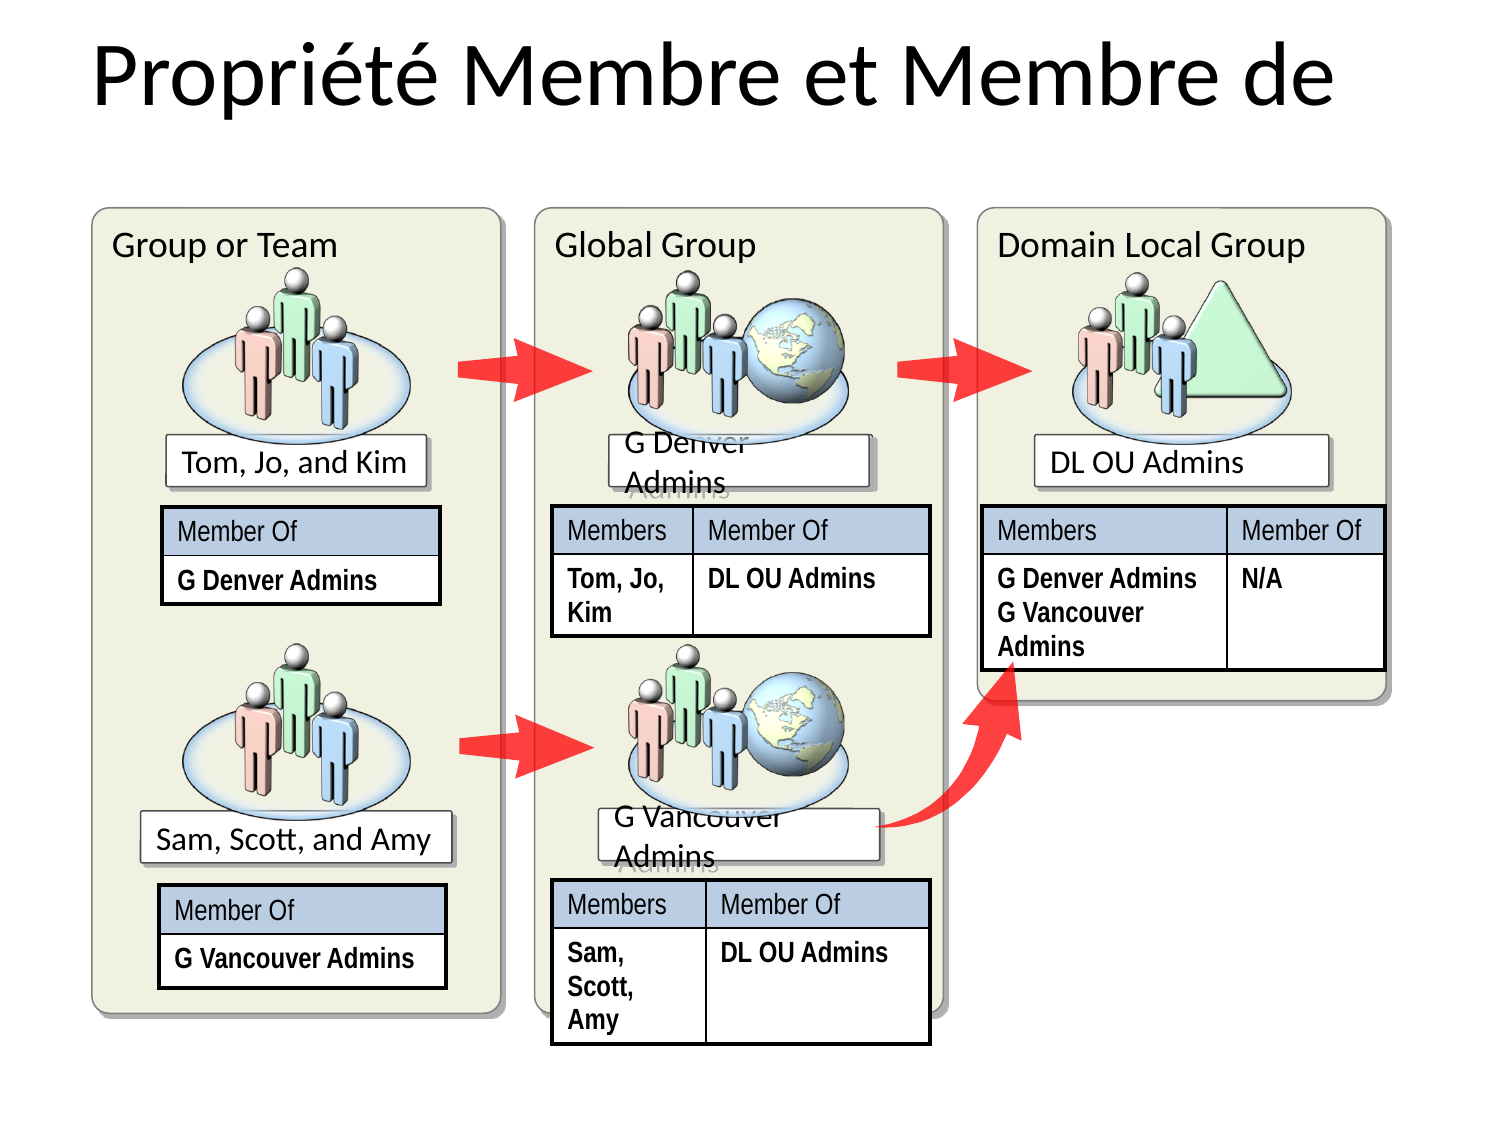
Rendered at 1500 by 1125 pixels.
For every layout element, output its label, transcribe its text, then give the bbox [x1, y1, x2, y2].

text_box [872, 661, 1022, 828]
text_box G Vancouver Admins [598, 808, 880, 861]
table_header Member Of [694, 508, 928, 553]
text_box [897, 338, 1033, 403]
text_box DL OU Admins [1034, 434, 1329, 487]
table_header Members [554, 508, 692, 553]
table_cell G Vancouver Admins [161, 935, 444, 986]
table_cell Tom, Jo, Kim [554, 555, 692, 634]
table_cell G Denver Admins G Vancouver Admins [984, 555, 1226, 668]
table_header Member Of [164, 509, 438, 555]
text_box Tom, Jo, and Kim [166, 434, 427, 487]
text_box Domain Local Group [1015, 672, 1387, 701]
title Propriété Membre et Membre de [70, 0, 1360, 138]
table_cell N/A [1228, 555, 1383, 668]
table_header Member Of [707, 882, 928, 927]
text_box Sam, Scott, and Amy [140, 810, 453, 863]
table_header Member Of [161, 887, 444, 933]
picture [182, 267, 411, 445]
text_box G Denver Admins [608, 434, 870, 487]
table_cell DL OU Admins [694, 555, 928, 634]
table_cell DL OU Admins [707, 929, 928, 1042]
table_header Members [984, 508, 1226, 553]
text_box Global Group [534, 207, 944, 1014]
text_box [459, 714, 595, 779]
table_header Members [554, 882, 705, 927]
picture [182, 643, 411, 821]
table_header Member Of [1228, 508, 1383, 553]
text_box Group or Team [91, 207, 501, 1014]
table_cell Sam, Scott, Amy [554, 929, 705, 1042]
table_cell G Denver Admins [164, 556, 438, 602]
text_box Domain Local Group [977, 207, 1387, 697]
text_box [457, 338, 593, 403]
picture [628, 644, 850, 818]
picture [628, 270, 850, 445]
picture [1072, 272, 1292, 445]
